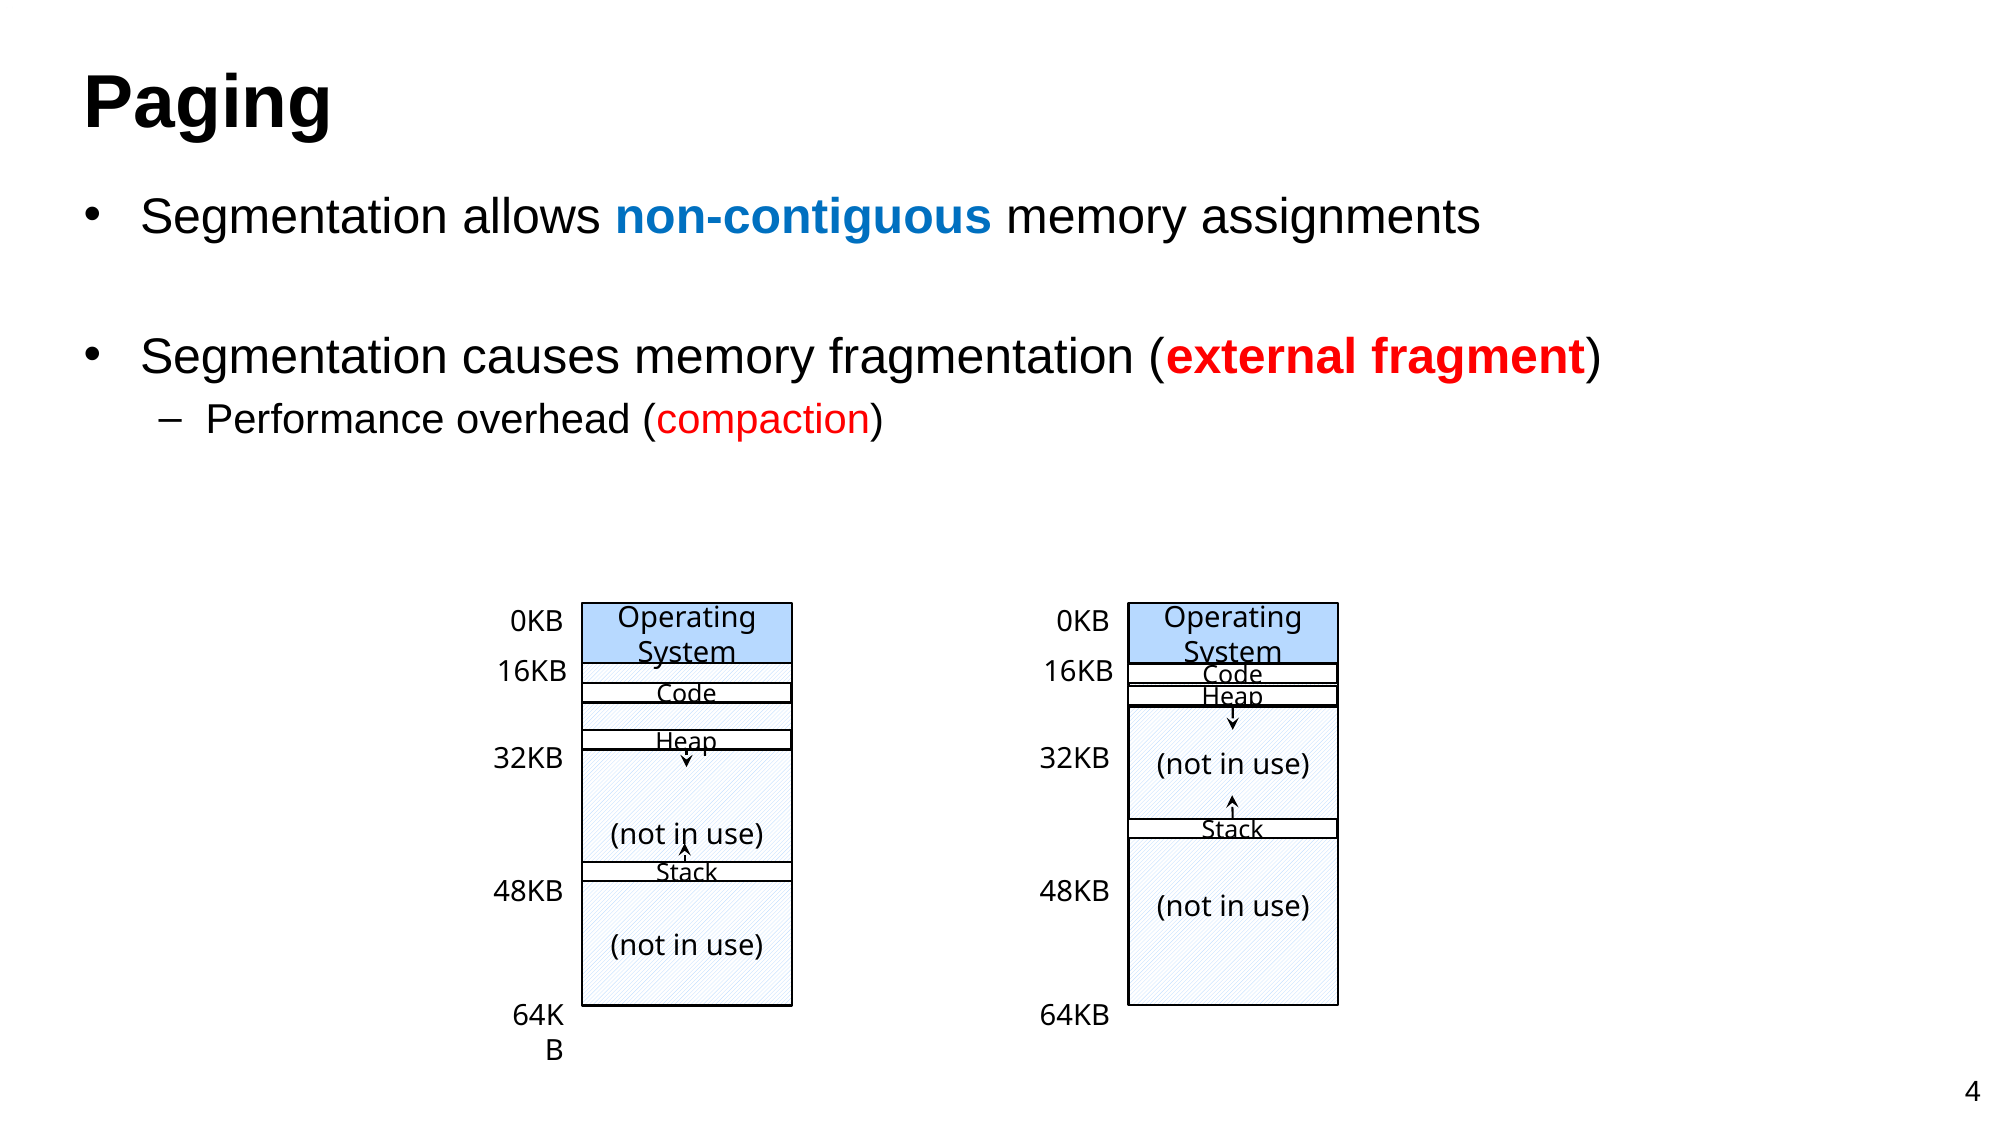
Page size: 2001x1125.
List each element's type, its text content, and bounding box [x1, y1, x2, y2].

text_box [450, 595, 793, 1040]
title Paging [68, 45, 1929, 152]
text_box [1018, 595, 1339, 1040]
list Segmentation allows non-contiguous memory assignments Segmentation causes memory fragmentation (external fragment) Performance overhead (compaction) [68, 176, 1929, 1019]
slide_number 4 [1902, 1065, 1996, 1125]
